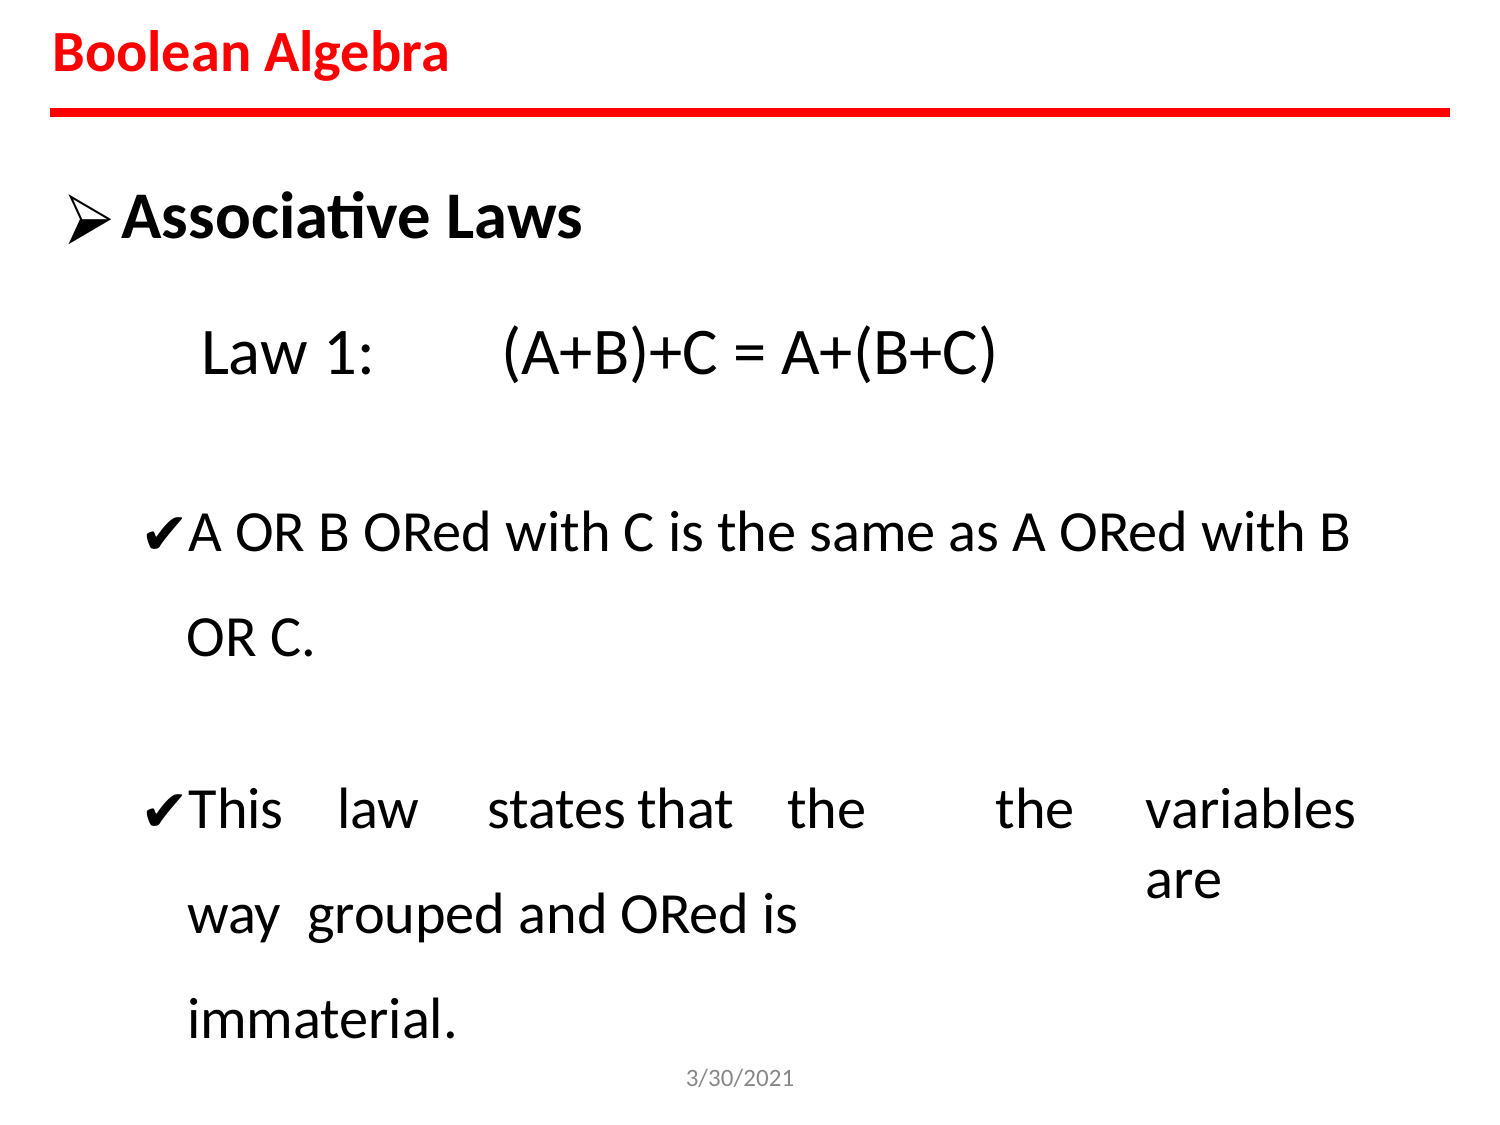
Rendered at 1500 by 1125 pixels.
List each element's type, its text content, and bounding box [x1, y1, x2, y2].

text_box Boolean Algebra Associative Laws Law 1: (A+B)+C = A+(B+C) A OR B ORed with C is the same as A ORed with B OR C. [50, 11, 1438, 669]
text_box This law states that the way grouped and ORed is immaterial. [137, 733, 968, 1051]
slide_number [683, 1060, 817, 1125]
text_box the variables are [993, 768, 1438, 911]
